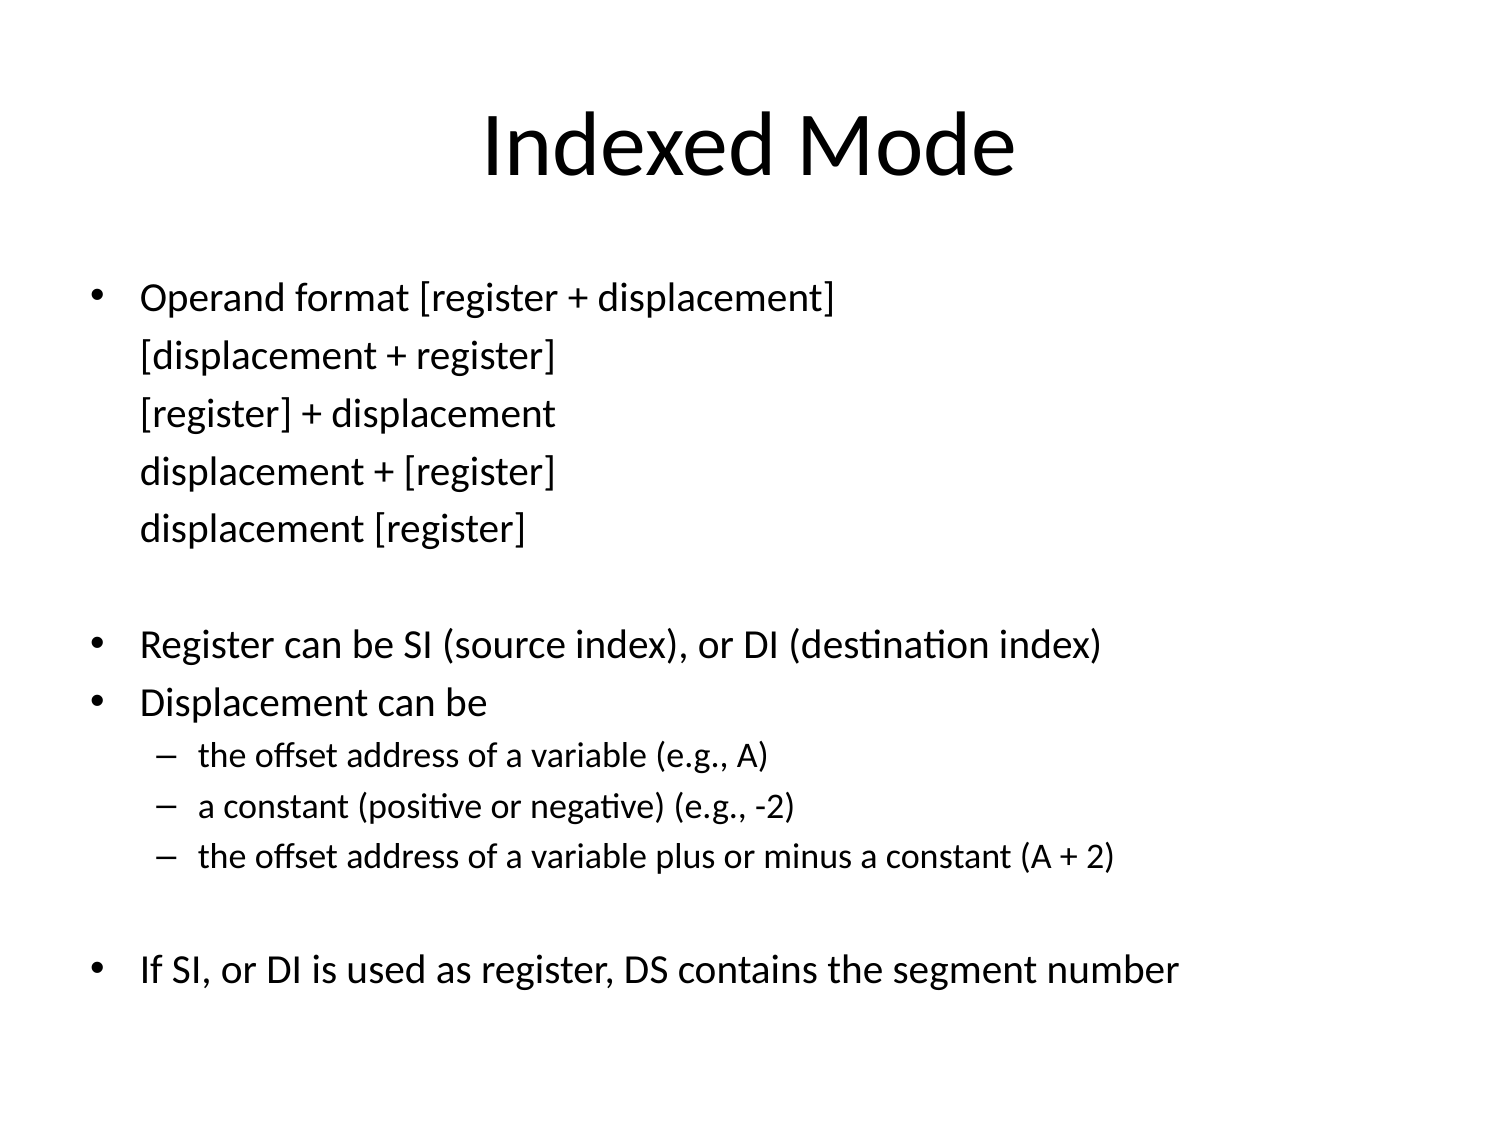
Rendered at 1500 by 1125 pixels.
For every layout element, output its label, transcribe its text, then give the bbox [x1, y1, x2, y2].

list Operand format [register + displacement] [displacement + register] [register] + displacement displacement + [register] displacement [register] Register can be SI (source index), or DI (destination index) Displacement can be the offset address of a variable (e.g., A) a constant (positive or negative) (e.g., -2) the offset address of a variable plus or minus a constant (A + 2) If SI, or DI is used as register, DS contains the segment number [75, 262, 1425, 1005]
title Indexed Mode [75, 45, 1425, 233]
